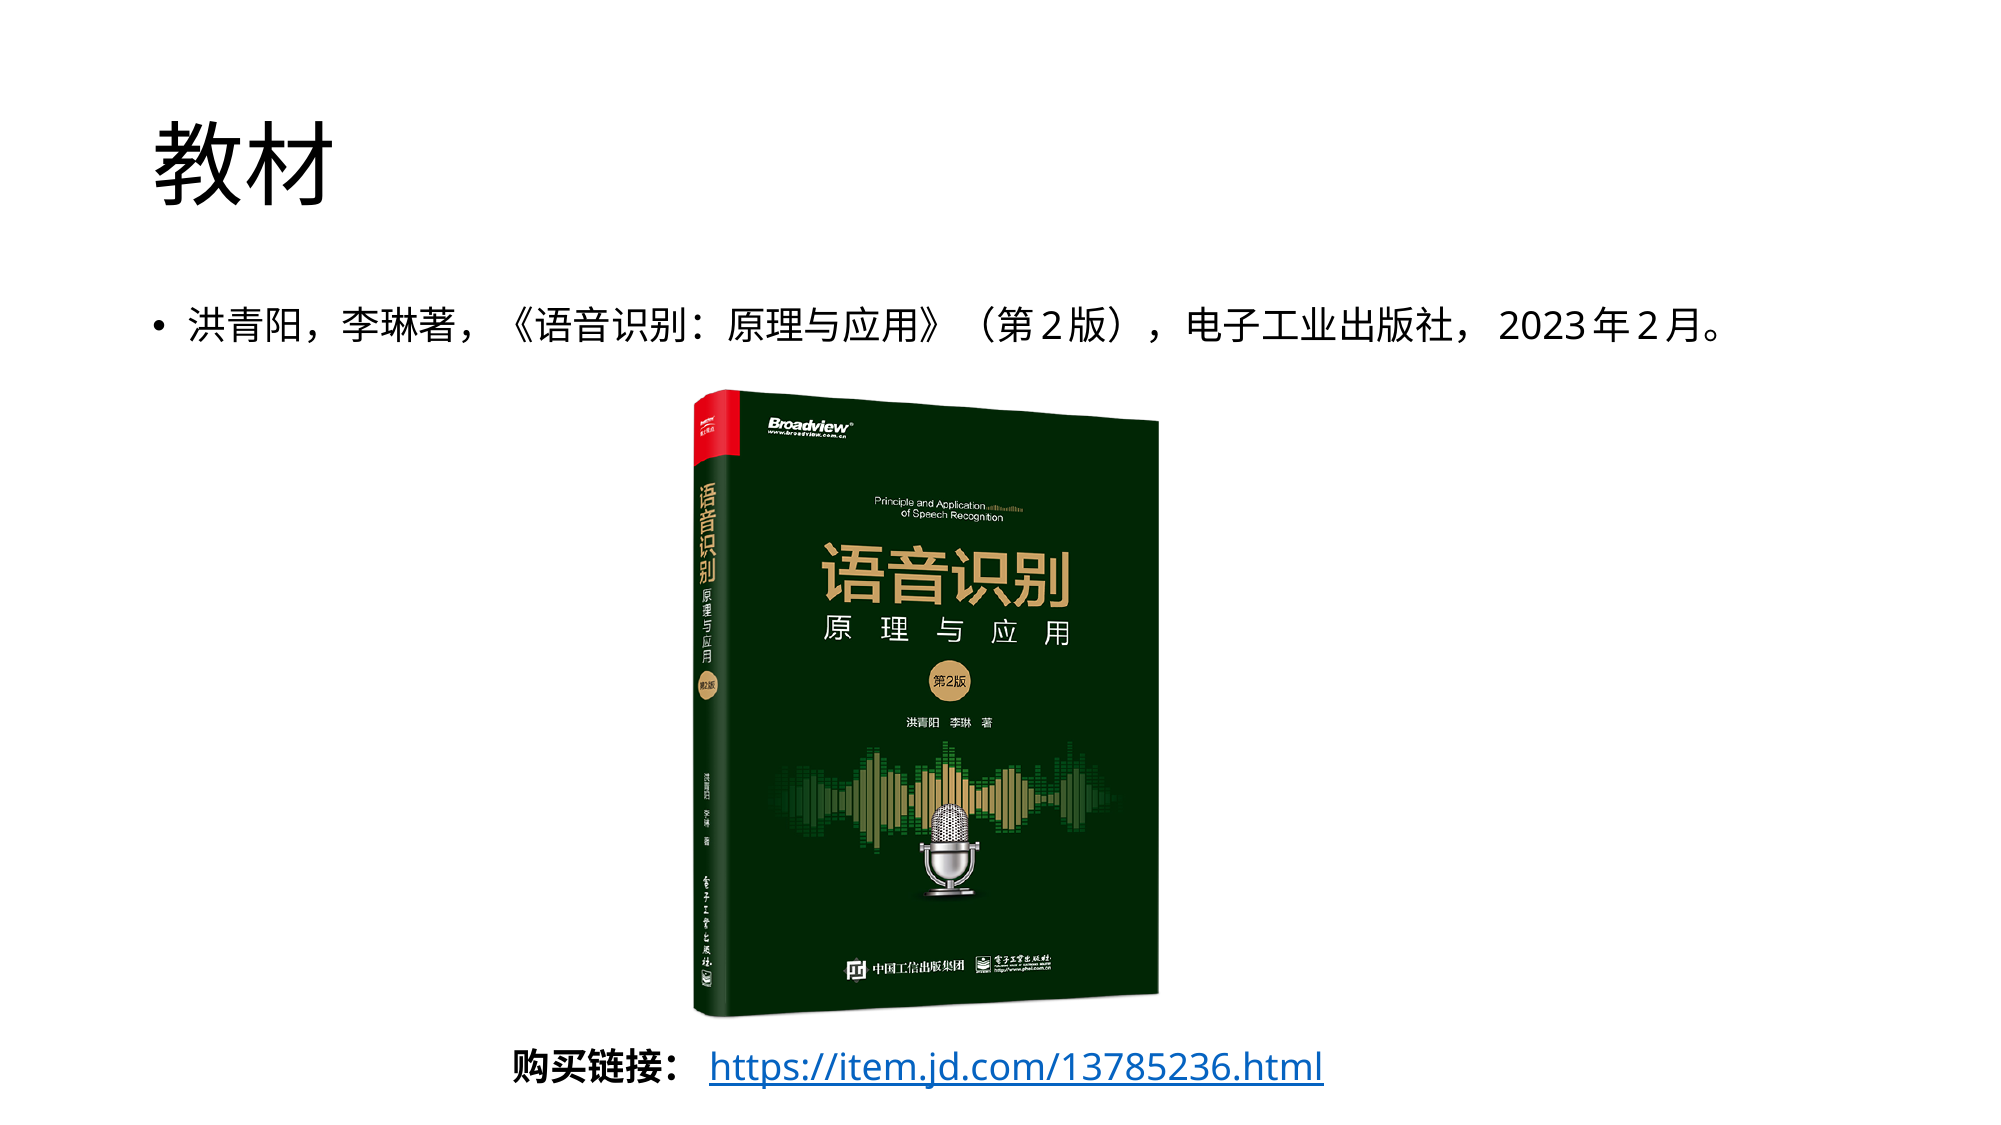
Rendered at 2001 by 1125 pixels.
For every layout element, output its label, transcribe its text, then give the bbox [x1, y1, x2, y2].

picture [594, 381, 1242, 1029]
text_box 购买链接：https://item.jd.com/13785236.html [497, 1035, 1339, 1102]
list 洪青阳，李琳著，《语音识别：原理与应用》（第2版），电子工业出版社，2023年2月。 [137, 299, 1863, 382]
title 教材 [137, 59, 1863, 278]
